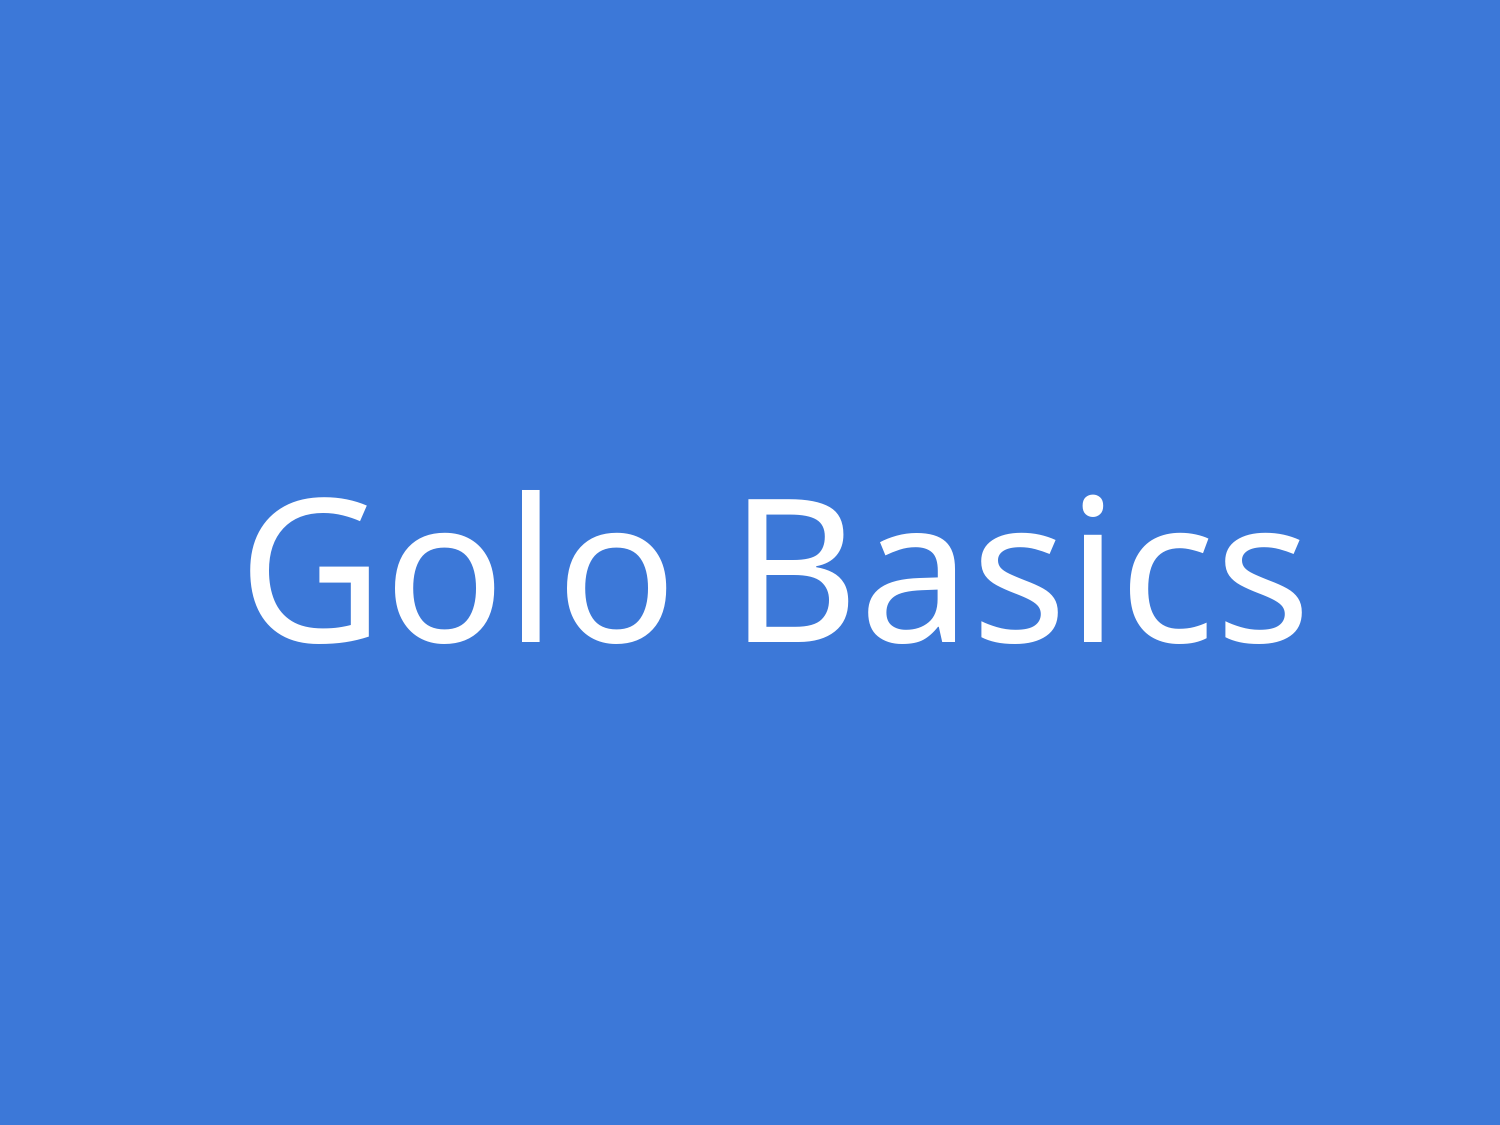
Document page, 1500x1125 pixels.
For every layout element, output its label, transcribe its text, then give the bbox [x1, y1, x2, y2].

title Golo Basics [112, 435, 1388, 690]
